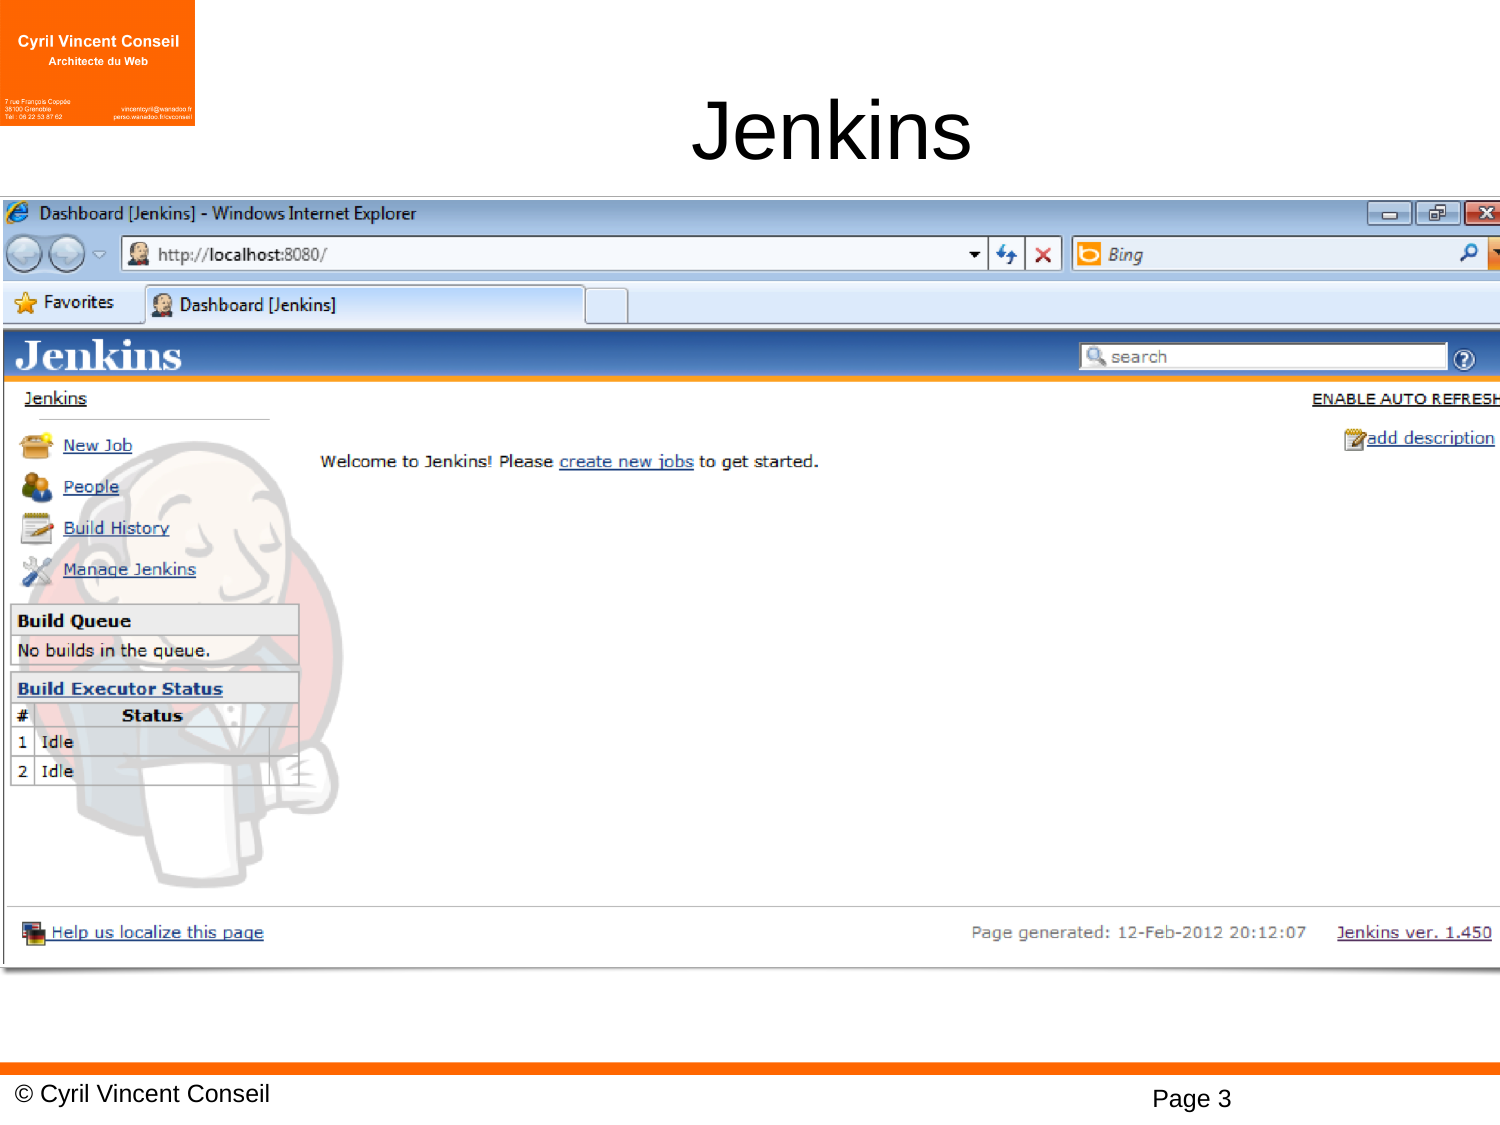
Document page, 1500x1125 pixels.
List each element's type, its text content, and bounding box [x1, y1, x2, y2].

title Jenkins [194, 32, 1470, 194]
picture [0, 0, 195, 126]
picture [0, 196, 1500, 977]
